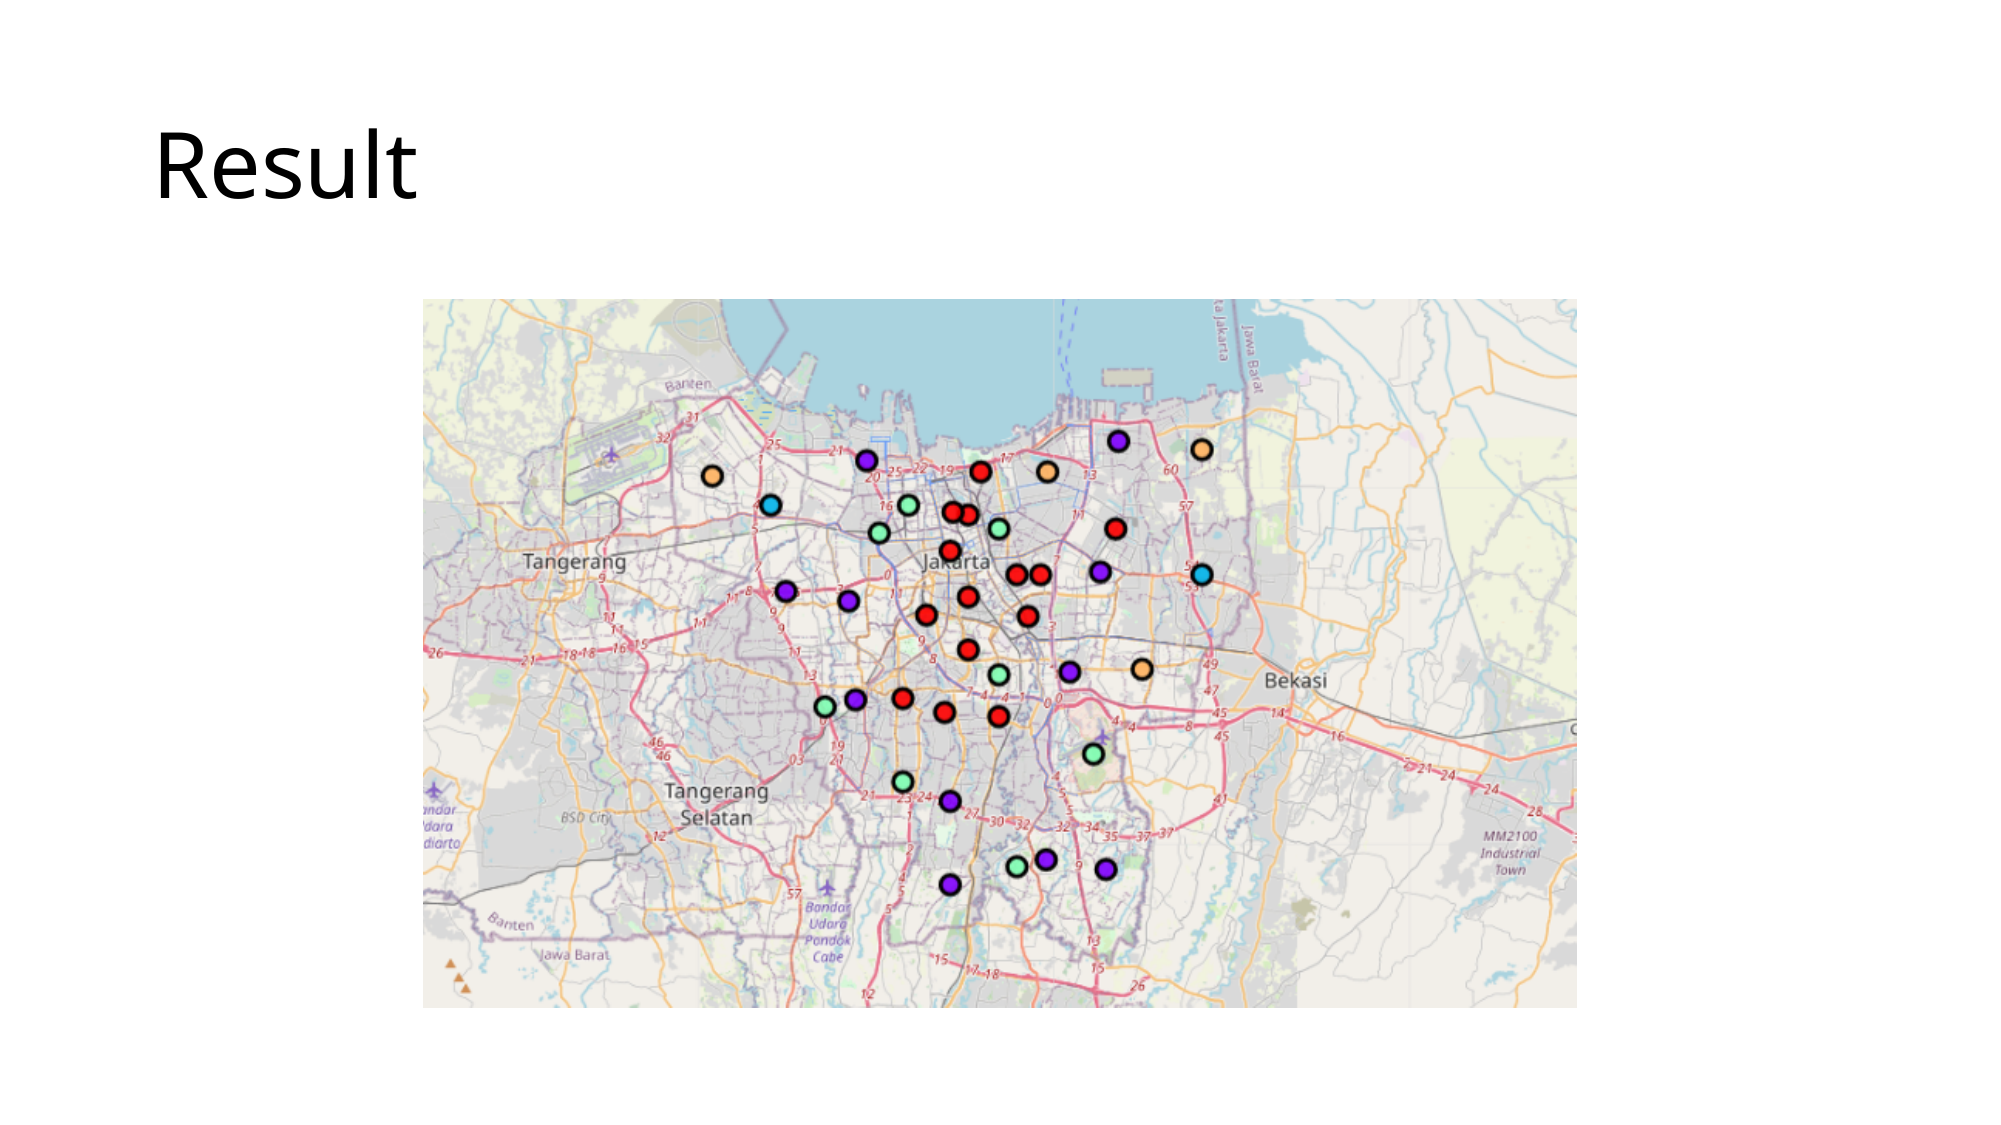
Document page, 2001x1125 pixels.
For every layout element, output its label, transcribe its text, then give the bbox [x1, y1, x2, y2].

title Result [137, 59, 1863, 278]
picture [423, 299, 1577, 1008]
